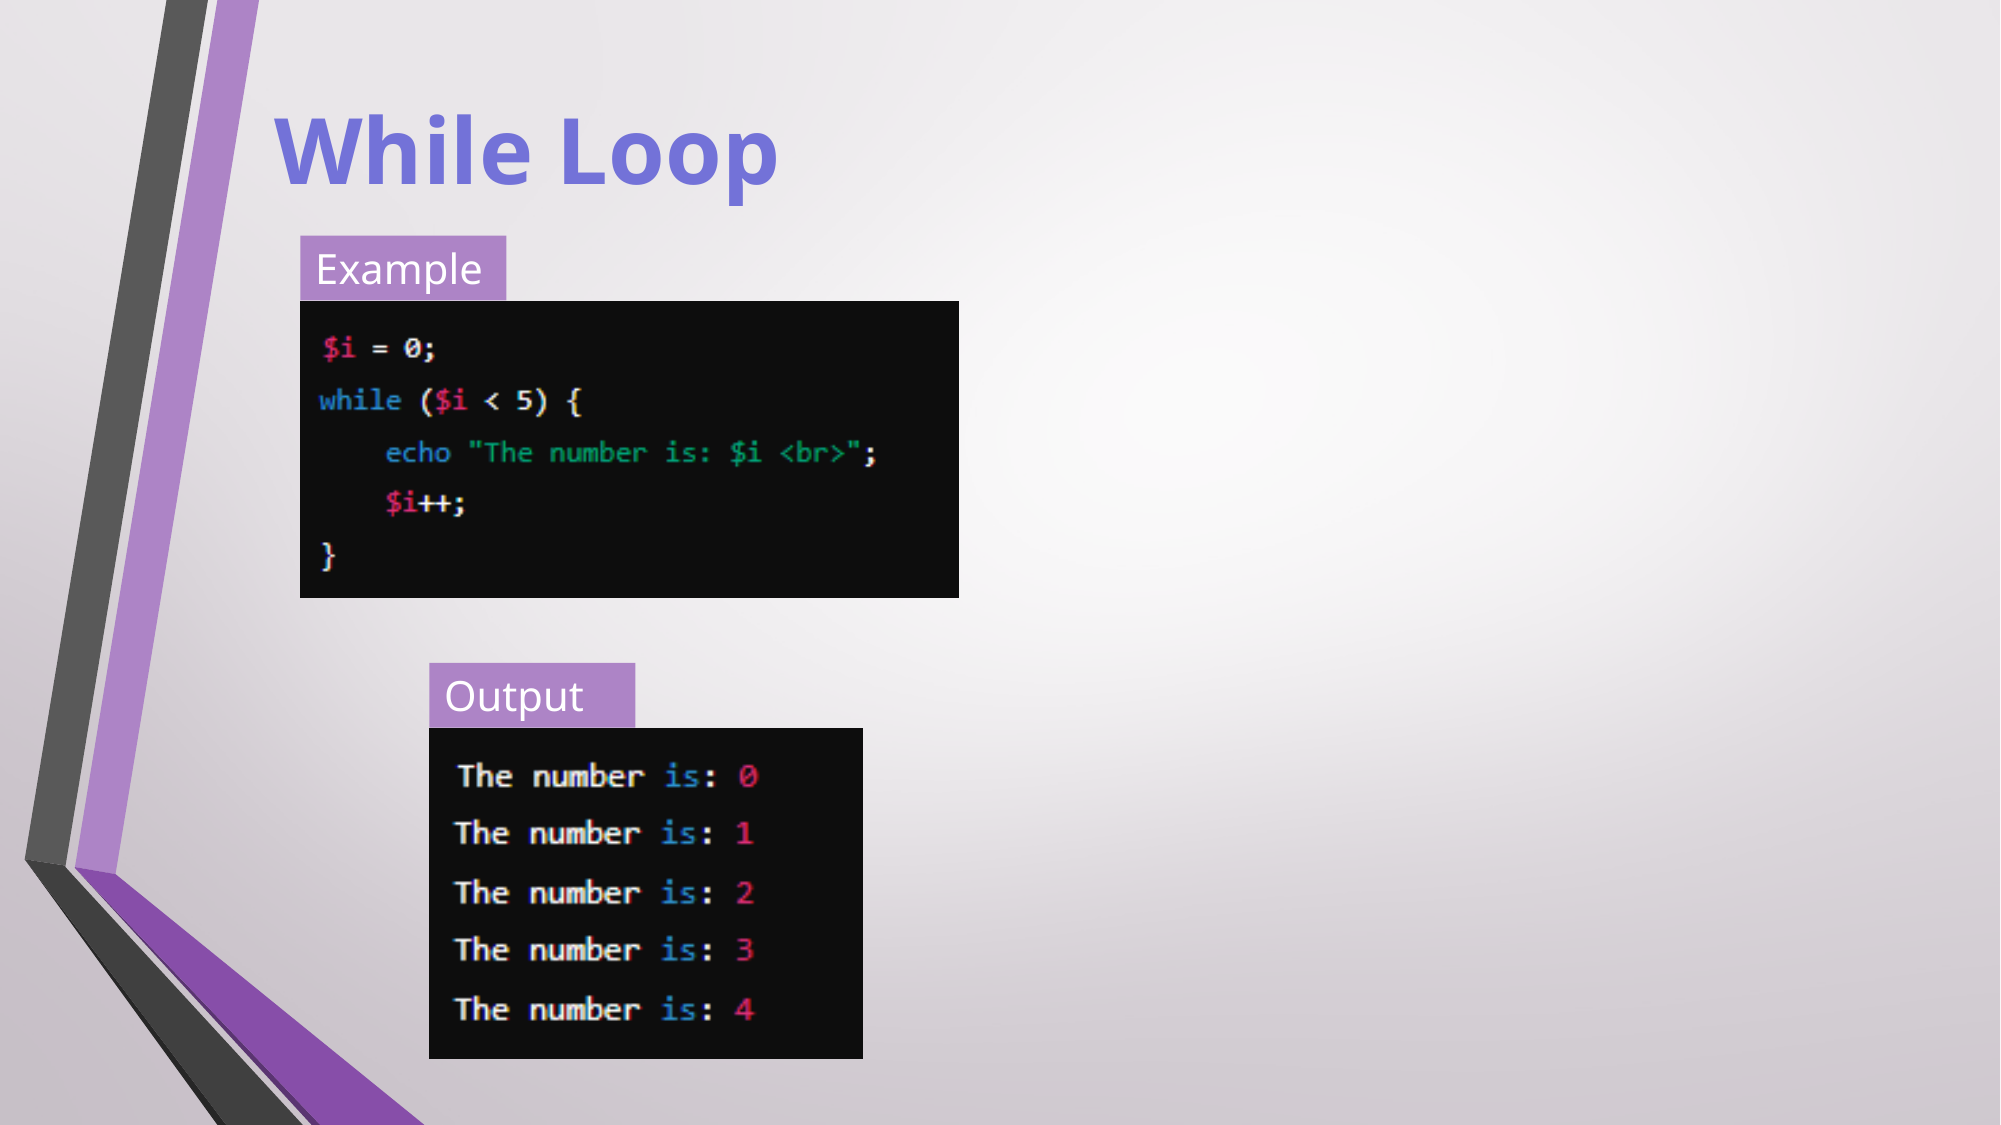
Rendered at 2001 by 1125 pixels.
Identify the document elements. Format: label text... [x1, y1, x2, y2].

text_box While Loop [259, 85, 796, 210]
text_box Output [429, 662, 636, 728]
picture [300, 300, 959, 598]
picture [429, 728, 864, 1060]
text_box Example [300, 235, 507, 300]
